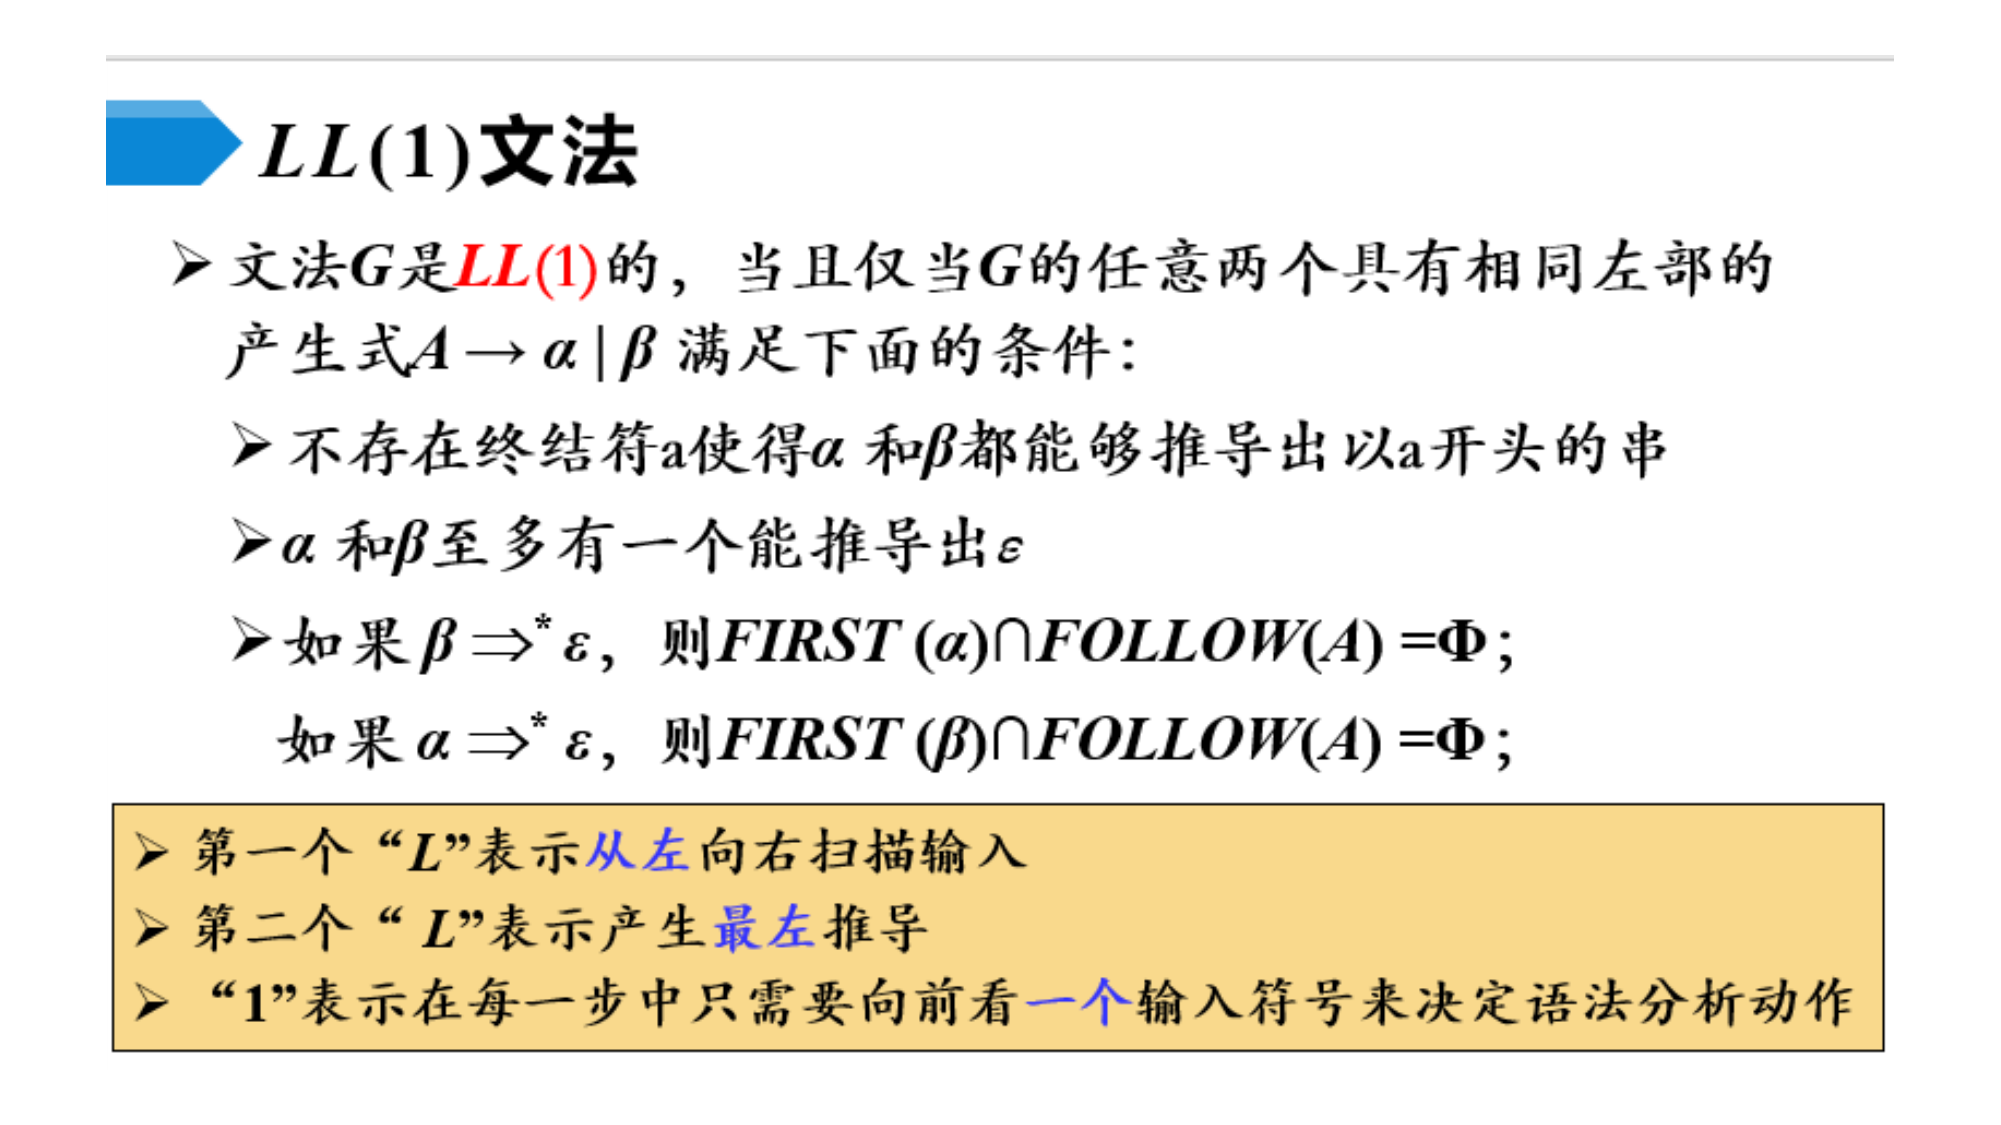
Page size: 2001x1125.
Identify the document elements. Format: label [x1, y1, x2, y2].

picture [106, 55, 1894, 1070]
